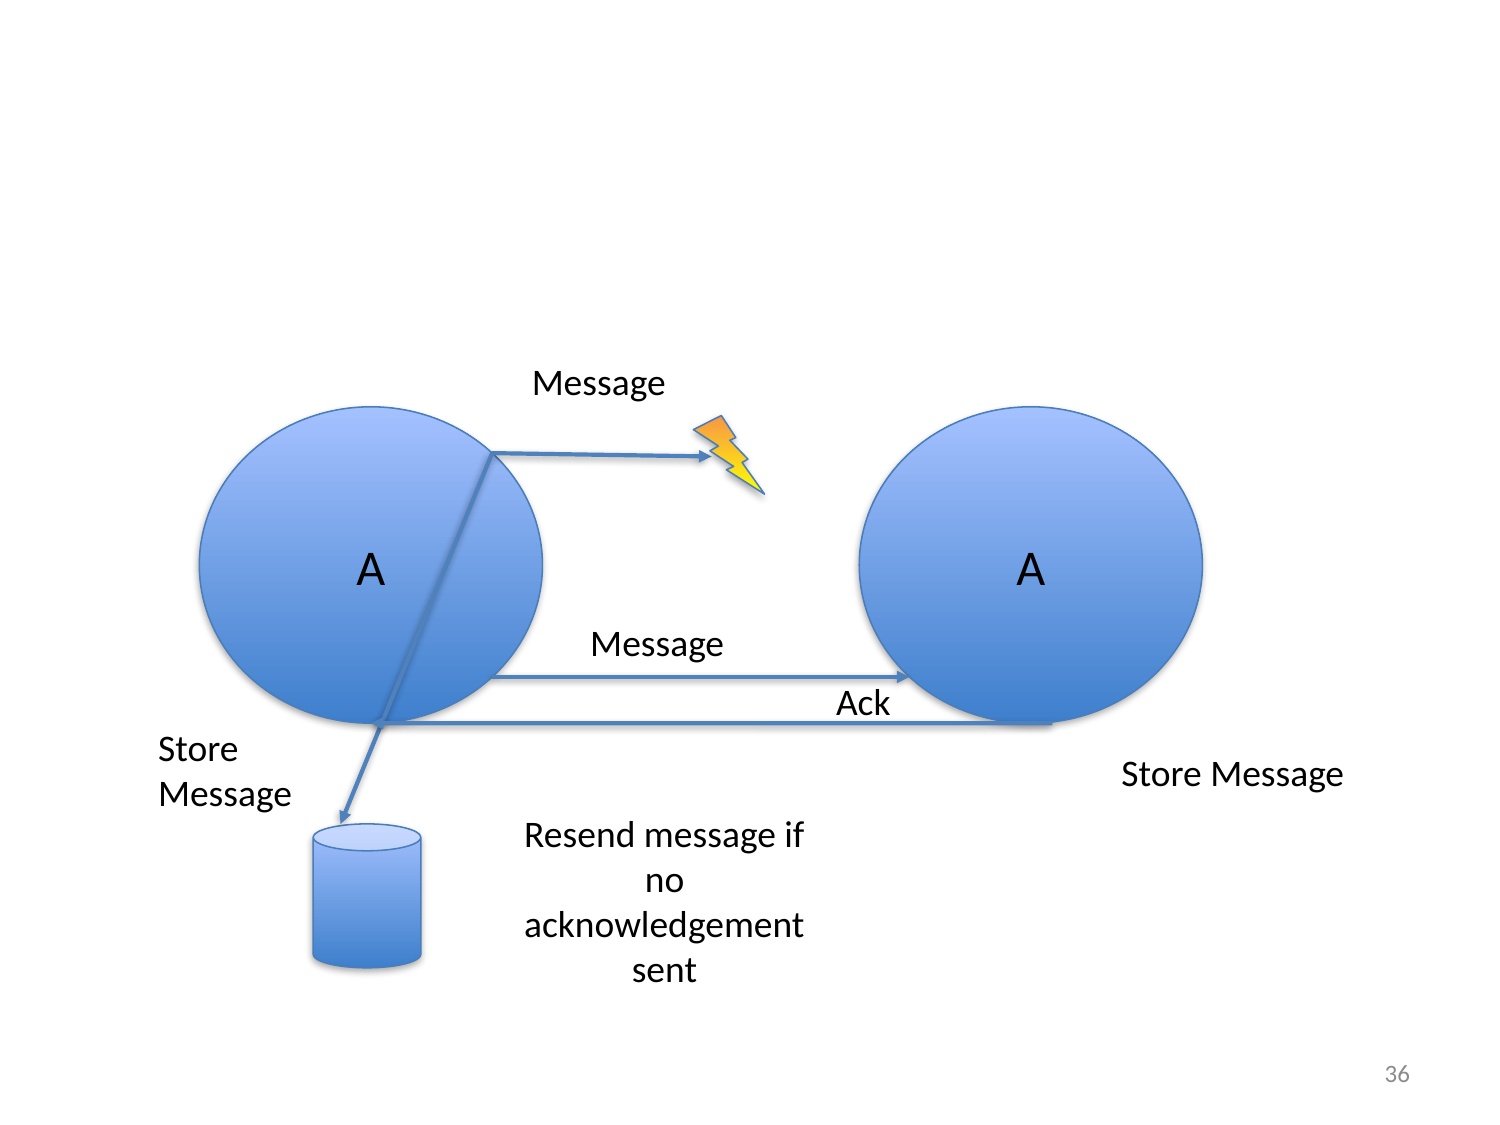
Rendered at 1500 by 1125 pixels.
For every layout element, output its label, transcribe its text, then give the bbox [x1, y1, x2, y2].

text_box Message [517, 350, 768, 410]
text_box Ack [821, 678, 910, 722]
text_box Store Message [1106, 741, 1360, 802]
text_box Ack [821, 670, 910, 676]
text_box A [496, 466, 544, 673]
slide_number 57 [315, 828, 419, 850]
text_box Resend message if no acknowledgement sent [502, 802, 827, 998]
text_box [340, 452, 493, 825]
slide_number 36 [1074, 1042, 1425, 1103]
text_box A [858, 406, 1204, 723]
text_box [312, 825, 422, 969]
text_box [692, 414, 766, 495]
text_box Message [575, 611, 827, 672]
text_box Store Message [143, 716, 335, 822]
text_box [493, 452, 712, 457]
text_box A [198, 406, 490, 716]
